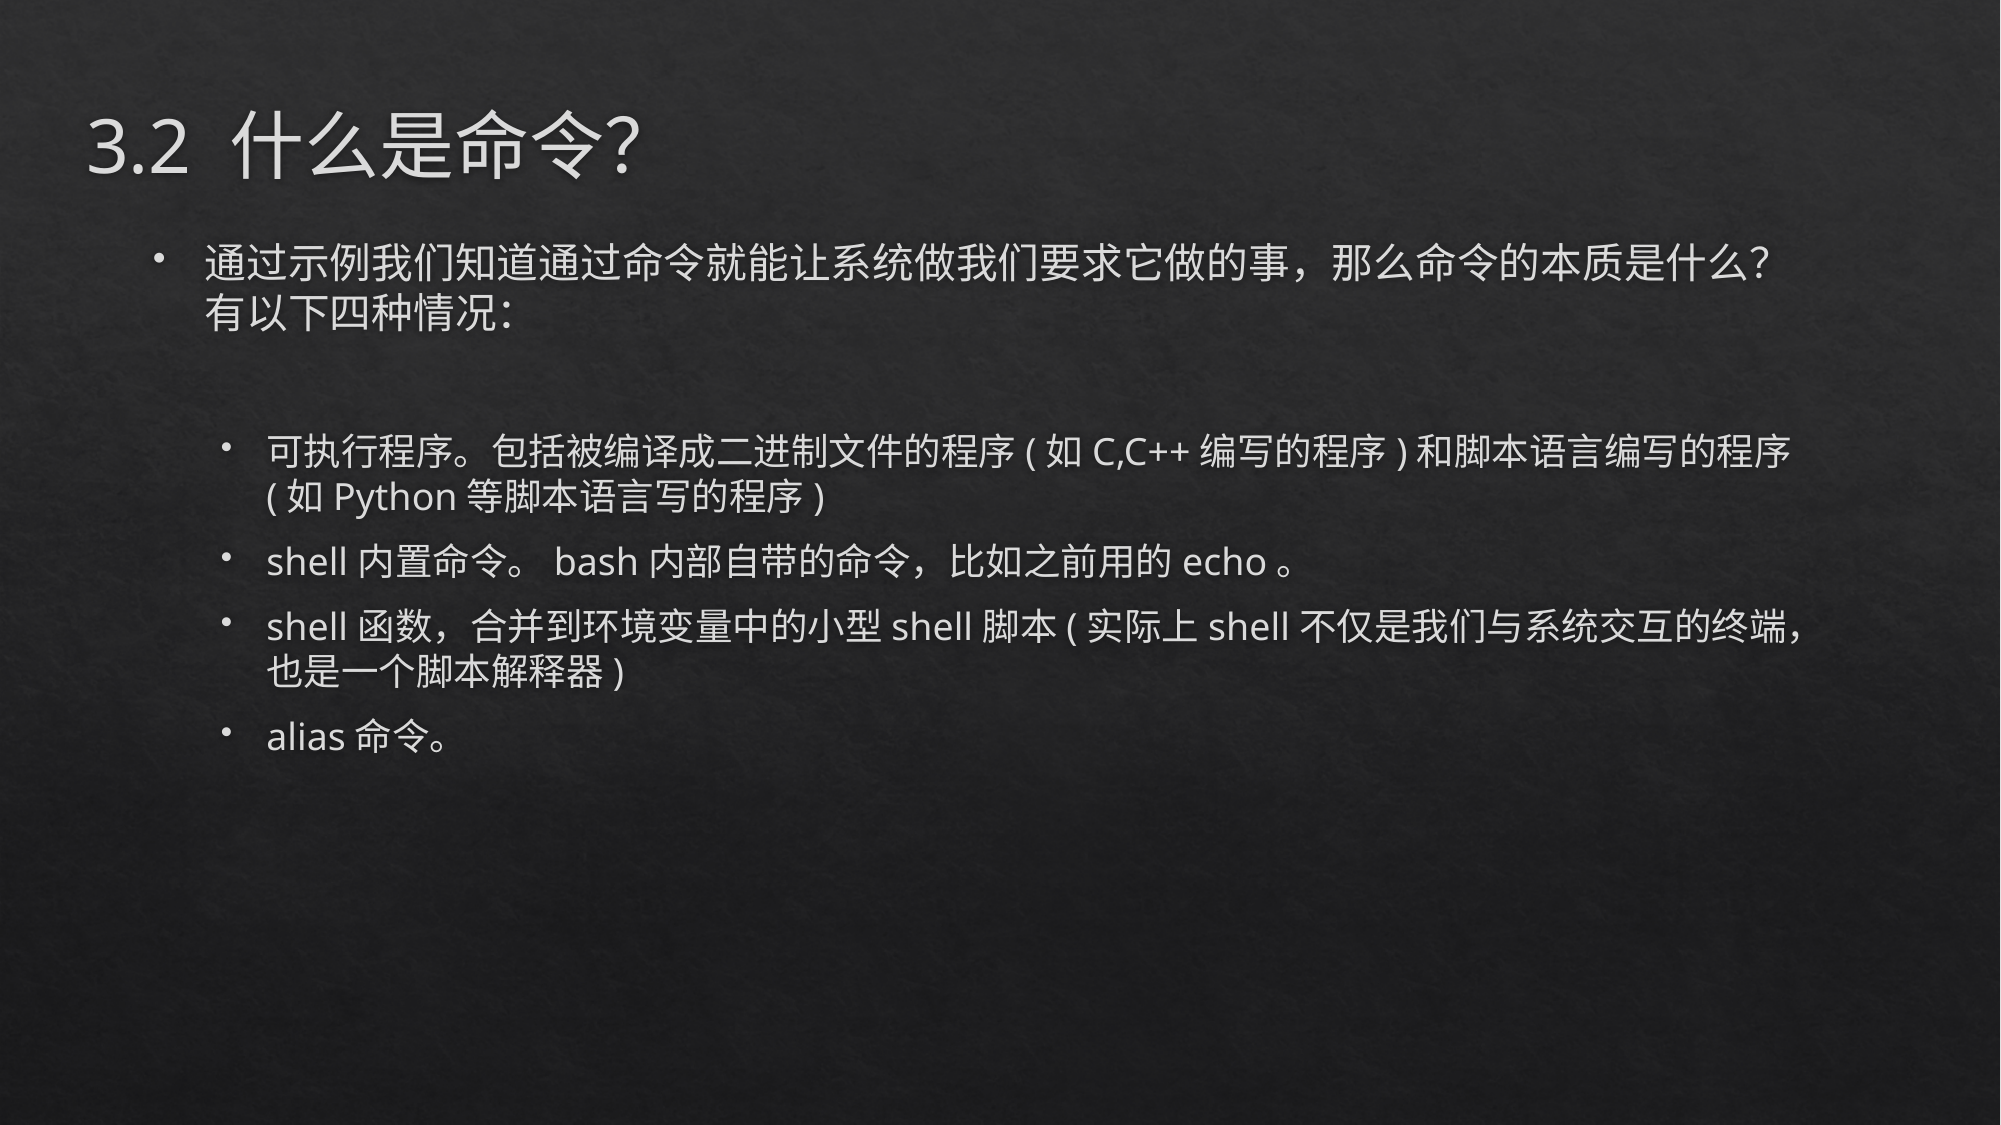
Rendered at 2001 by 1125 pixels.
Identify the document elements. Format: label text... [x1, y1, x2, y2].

title 3.2 什么是命令？ [71, 64, 1770, 224]
list 通过示例我们知道通过命令就能让系统做我们要求它做的事，那么命令的本质是什么？有以下四种情况： 可执行程序。包括被编译成二进制文件的程序(如C,C++编写的程序)和脚本语言编写的程序(如Python等脚本语言写的程序) shell内置命令。bash内部自带的命令，比如之前用的echo。 shell函数，合并到环境变量中的小型shell脚本(实际上shell不仅是我们与系统交互的终端，也是一个脚本解释器) alias命令。 [133, 229, 1832, 896]
